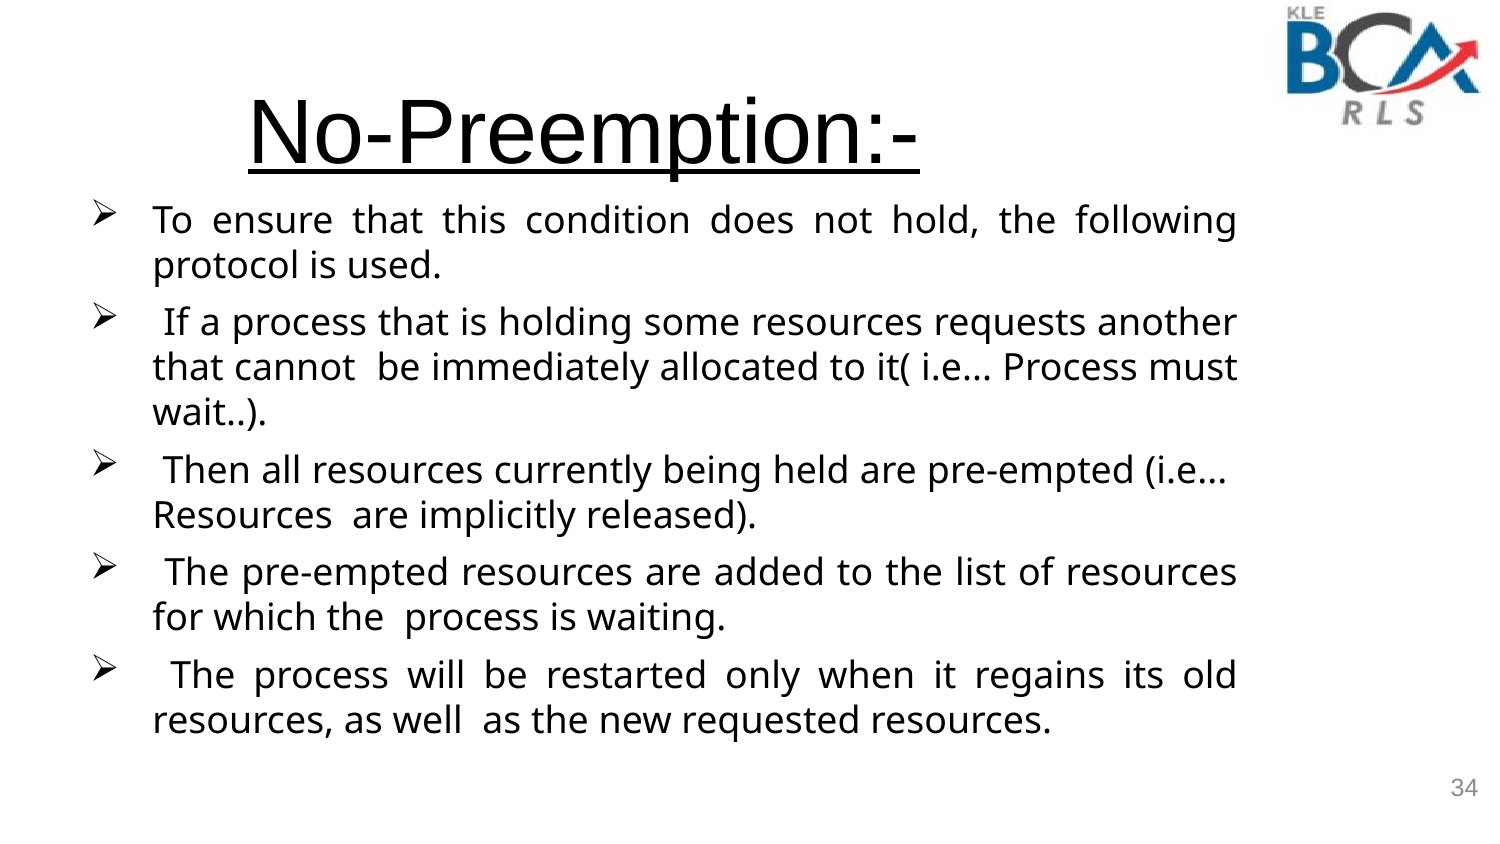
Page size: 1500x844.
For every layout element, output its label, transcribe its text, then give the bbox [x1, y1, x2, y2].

picture [1270, 0, 1500, 135]
slide_number 34 [1249, 760, 1494, 813]
title No-Preemption:- [133, 64, 1035, 190]
list To ensure that this condition does not hold, the following protocol is used. If a process that is holding some resources requests another that cannot be immediately allocated to it( i.e... Process must wait..). Then all resources currently being held are pre-empted (i.e... Resources are implicitly released). The pre-empted resources are added to the list of resources for which the process is waiting. The process will be restarted only when it regains its old resources, as well as the new requested resources. [62, 221, 1254, 772]
